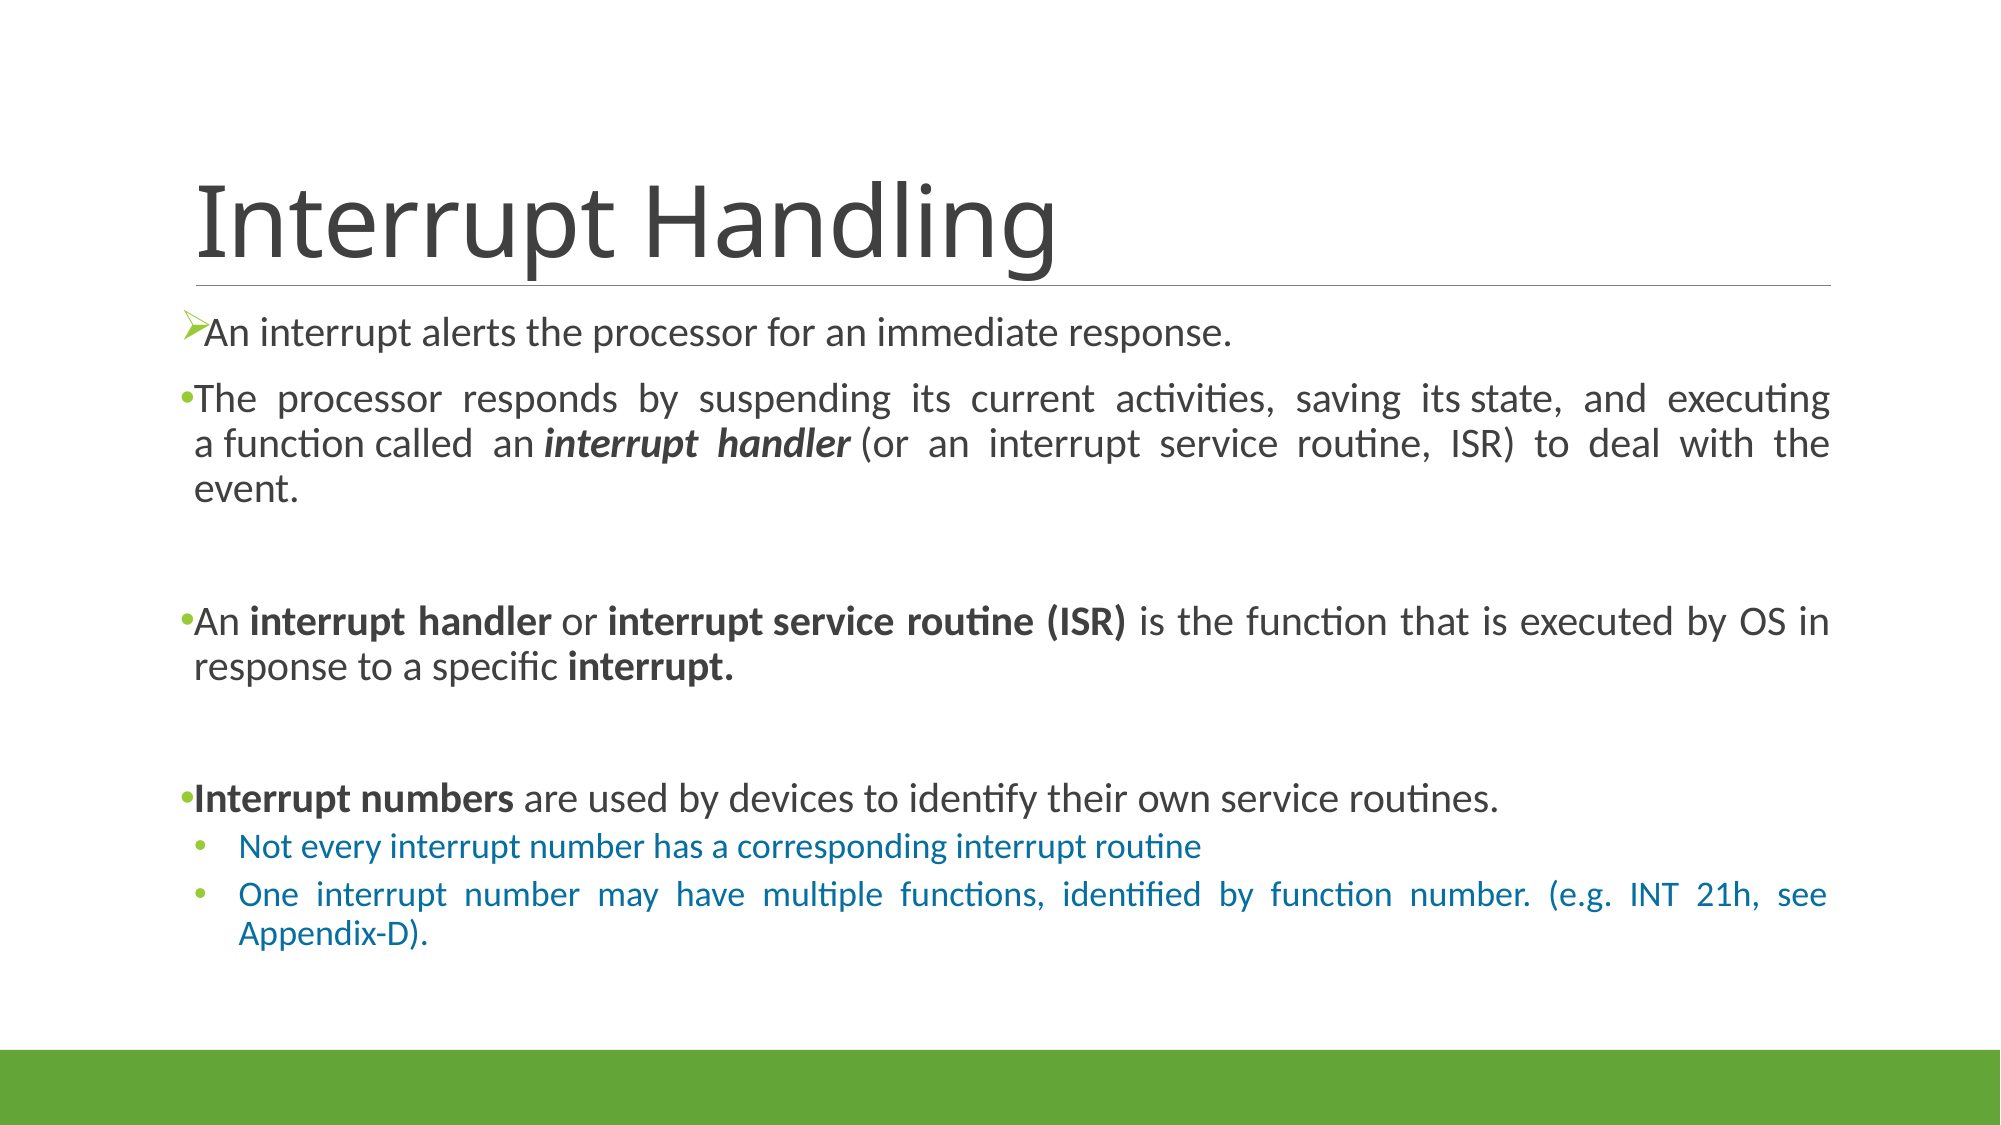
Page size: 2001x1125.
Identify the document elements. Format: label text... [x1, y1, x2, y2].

list An interrupt alerts the processor for an immediate response. The processor responds by suspending its current activities, saving its state, and executing a function called an interrupt handler (or an interrupt service routine, ISR) to deal with the event. An interrupt handler or interrupt service routine (ISR) is the function that is executed by OS in response to a specific interrupt. Interrupt numbers are used by devices to identify their own service routines. Not every interrupt number has a corresponding interrupt routine One interrupt number may have multiple functions, identified by function number. (e.g. INT 21h, see Appendix-D). [180, 302, 1830, 963]
title Interrupt Handling [180, 47, 1830, 285]
